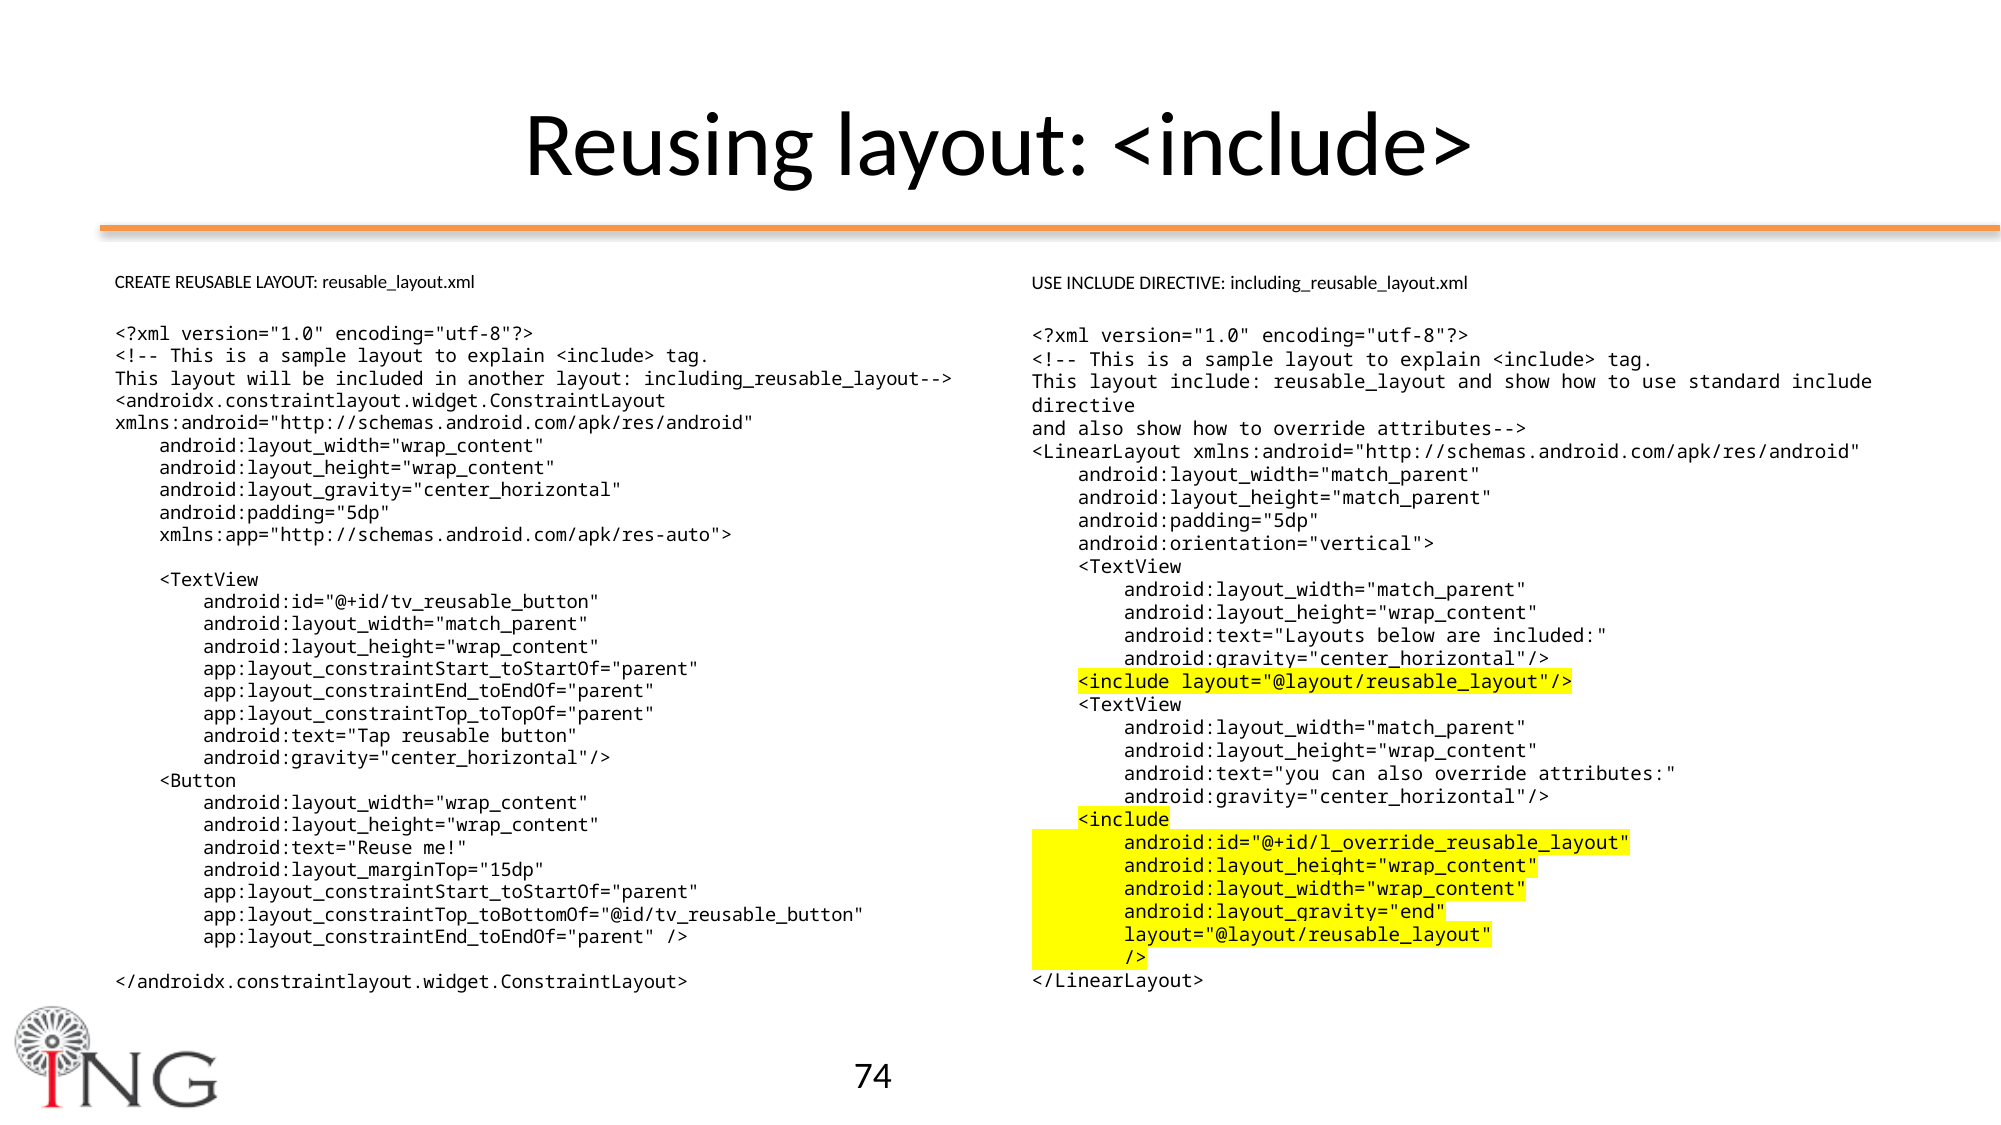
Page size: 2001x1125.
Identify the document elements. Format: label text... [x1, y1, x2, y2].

list USE INCLUDE DIRECTIVE: including_reusable_layout.xml <?xml version="1.0" encoding="utf-8"?> <!-- This is a sample layout to explain <include> tag. This layout include: reusable_layout and show how to use standard include directive and also show how to override attributes--> <LinearLayout xmlns:android="http://schemas.android.com/apk/res/android" android:layout_width="match_parent" android:layout_height="match_parent" android:padding="5dp" android:orientation="vertical"> <TextView android:layout_width="match_parent" android:layout_height="wrap_content" android:text="Layouts below are included:" android:gravity="center_horizontal"/> <include layout="@layout/reusable_layout"/> <TextView android:layout_width="match_parent" android:layout_height="wrap_content" android:text="you can also override attributes:" android:gravity="center_horizontal"/> <include android:id="@+id/l_override_reusable_layout" android:layout_height="wrap_content" android:layout_width="wrap_content" android:layout_gravity="end" layout="@layout/reusable_layout" /> </LinearLayout> [1016, 262, 1900, 1005]
title Reusing layout: <include> [99, 45, 1900, 233]
picture [0, 987, 244, 1125]
slide_number 74 [839, 1043, 1900, 1104]
list CREATE REUSABLE LAYOUT: reusable_layout.xml <?xml version="1.0" encoding="utf-8"?> <!-- This is a sample layout to explain <include> tag. This layout will be included in another layout: including_reusable_layout--> <androidx.constraintlayout.widget.ConstraintLayout xmlns:android="http://schemas.android.com/apk/res/android" android:layout_width="wrap_content" android:layout_height="wrap_content" android:layout_gravity="center_horizontal" android:padding="5dp" xmlns:app="http://schemas.android.com/apk/res-auto"> <TextView android:id="@+id/tv_reusable_button" android:layout_width="match_parent" android:layout_height="wrap_content" app:layout_constraintStart_toStartOf="parent" app:layout_constraintEnd_toEndOf="parent" app:layout_constraintTop_toTopOf="parent" android:text="Tap reusable button" android:gravity="center_horizontal"/> <Button android:layout_width="wrap_content" android:layout_height="wrap_content" android:text="Reuse me!" android:layout_marginTop="15dp" app:layout_constraintStart_toStartOf="parent" app:layout_constraintTop_toBottomOf="@id/tv_reusable_button" app:layout_constraintEnd_toEndOf="parent" /> </androidx.constraintlayout.widget.ConstraintLayout> [99, 262, 984, 1005]
